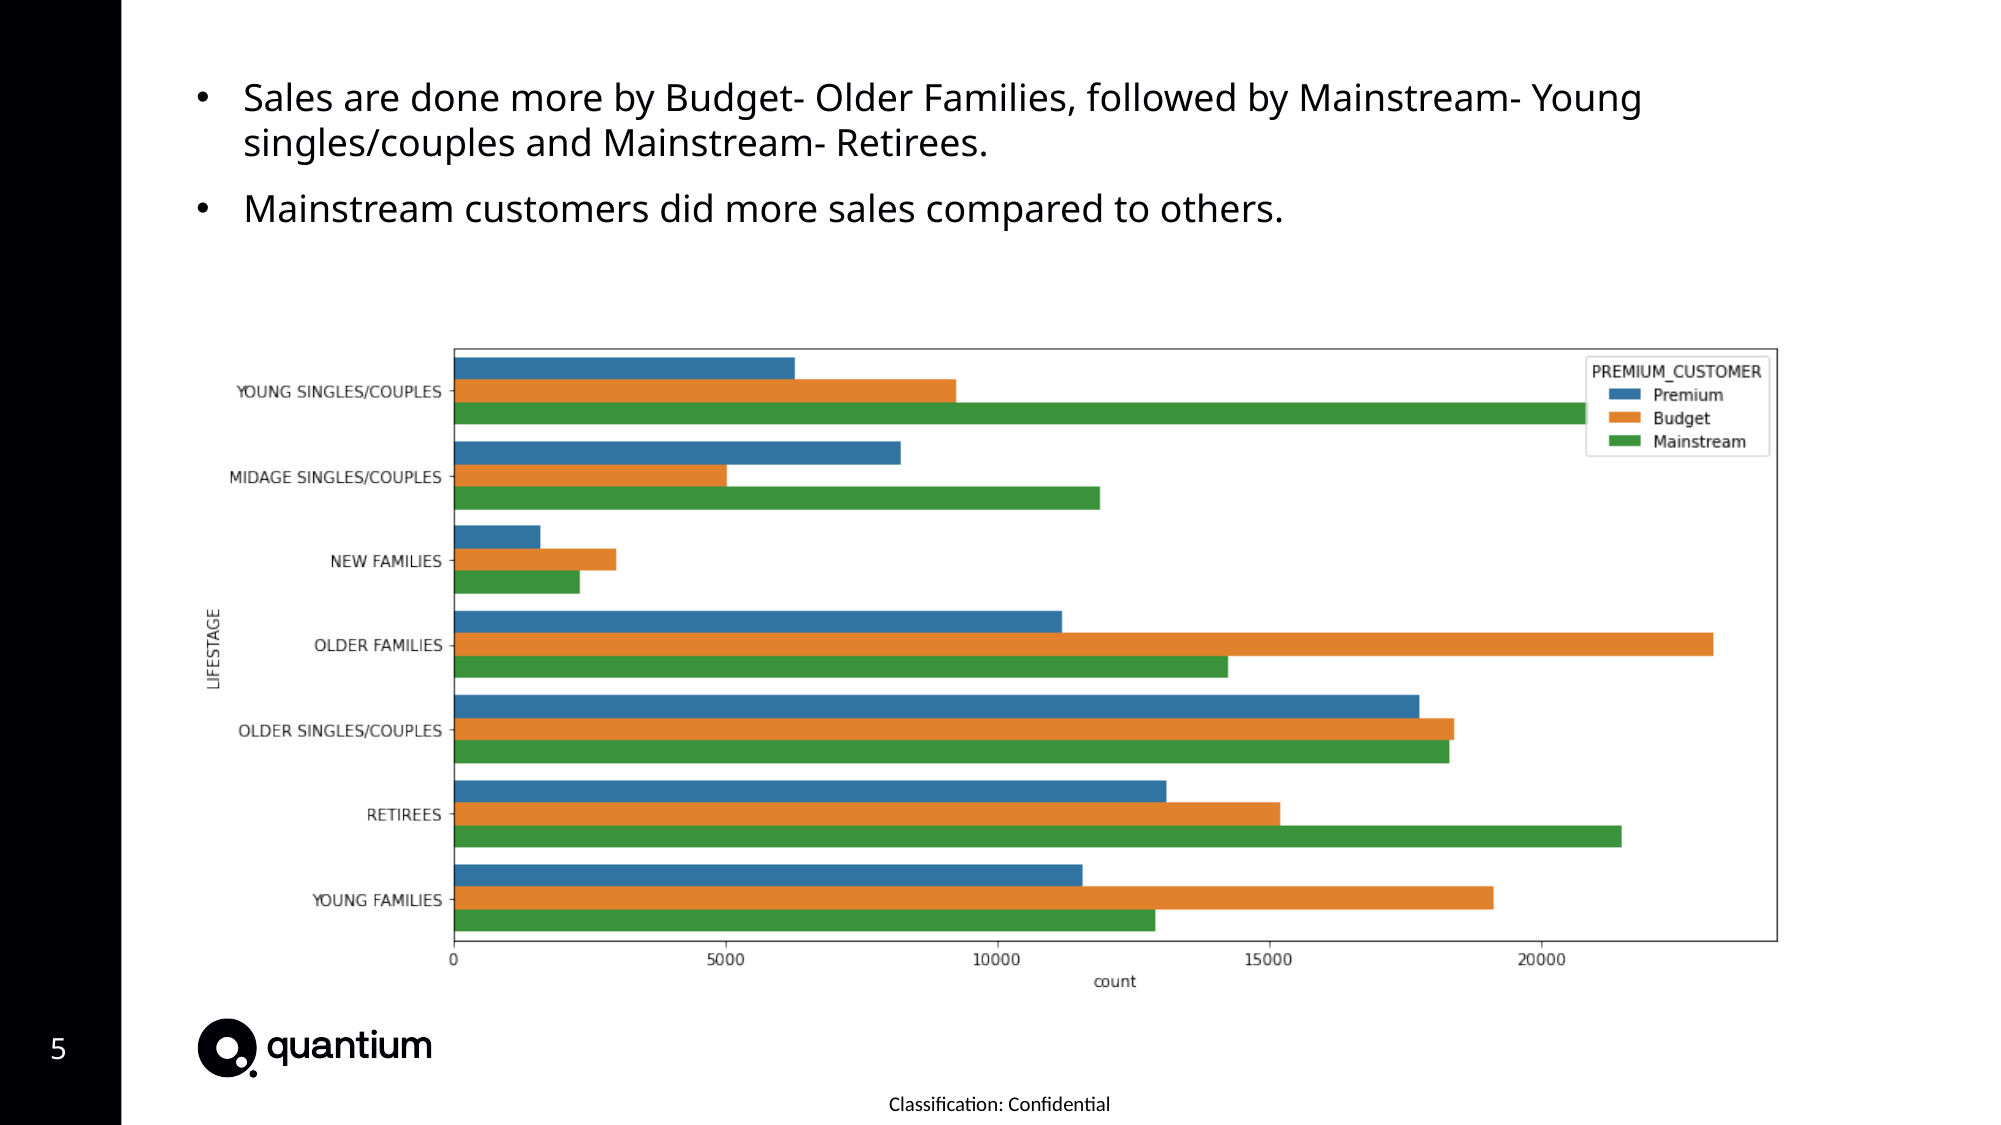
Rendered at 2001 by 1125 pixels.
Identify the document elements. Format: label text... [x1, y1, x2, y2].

picture [196, 339, 1788, 1000]
list Sales are done more by Budget- Older Families, followed by Mainstream- Young singles/couples and Mainstream- Retirees. Mainstream customers did more sales compared to others. [196, 74, 1916, 270]
